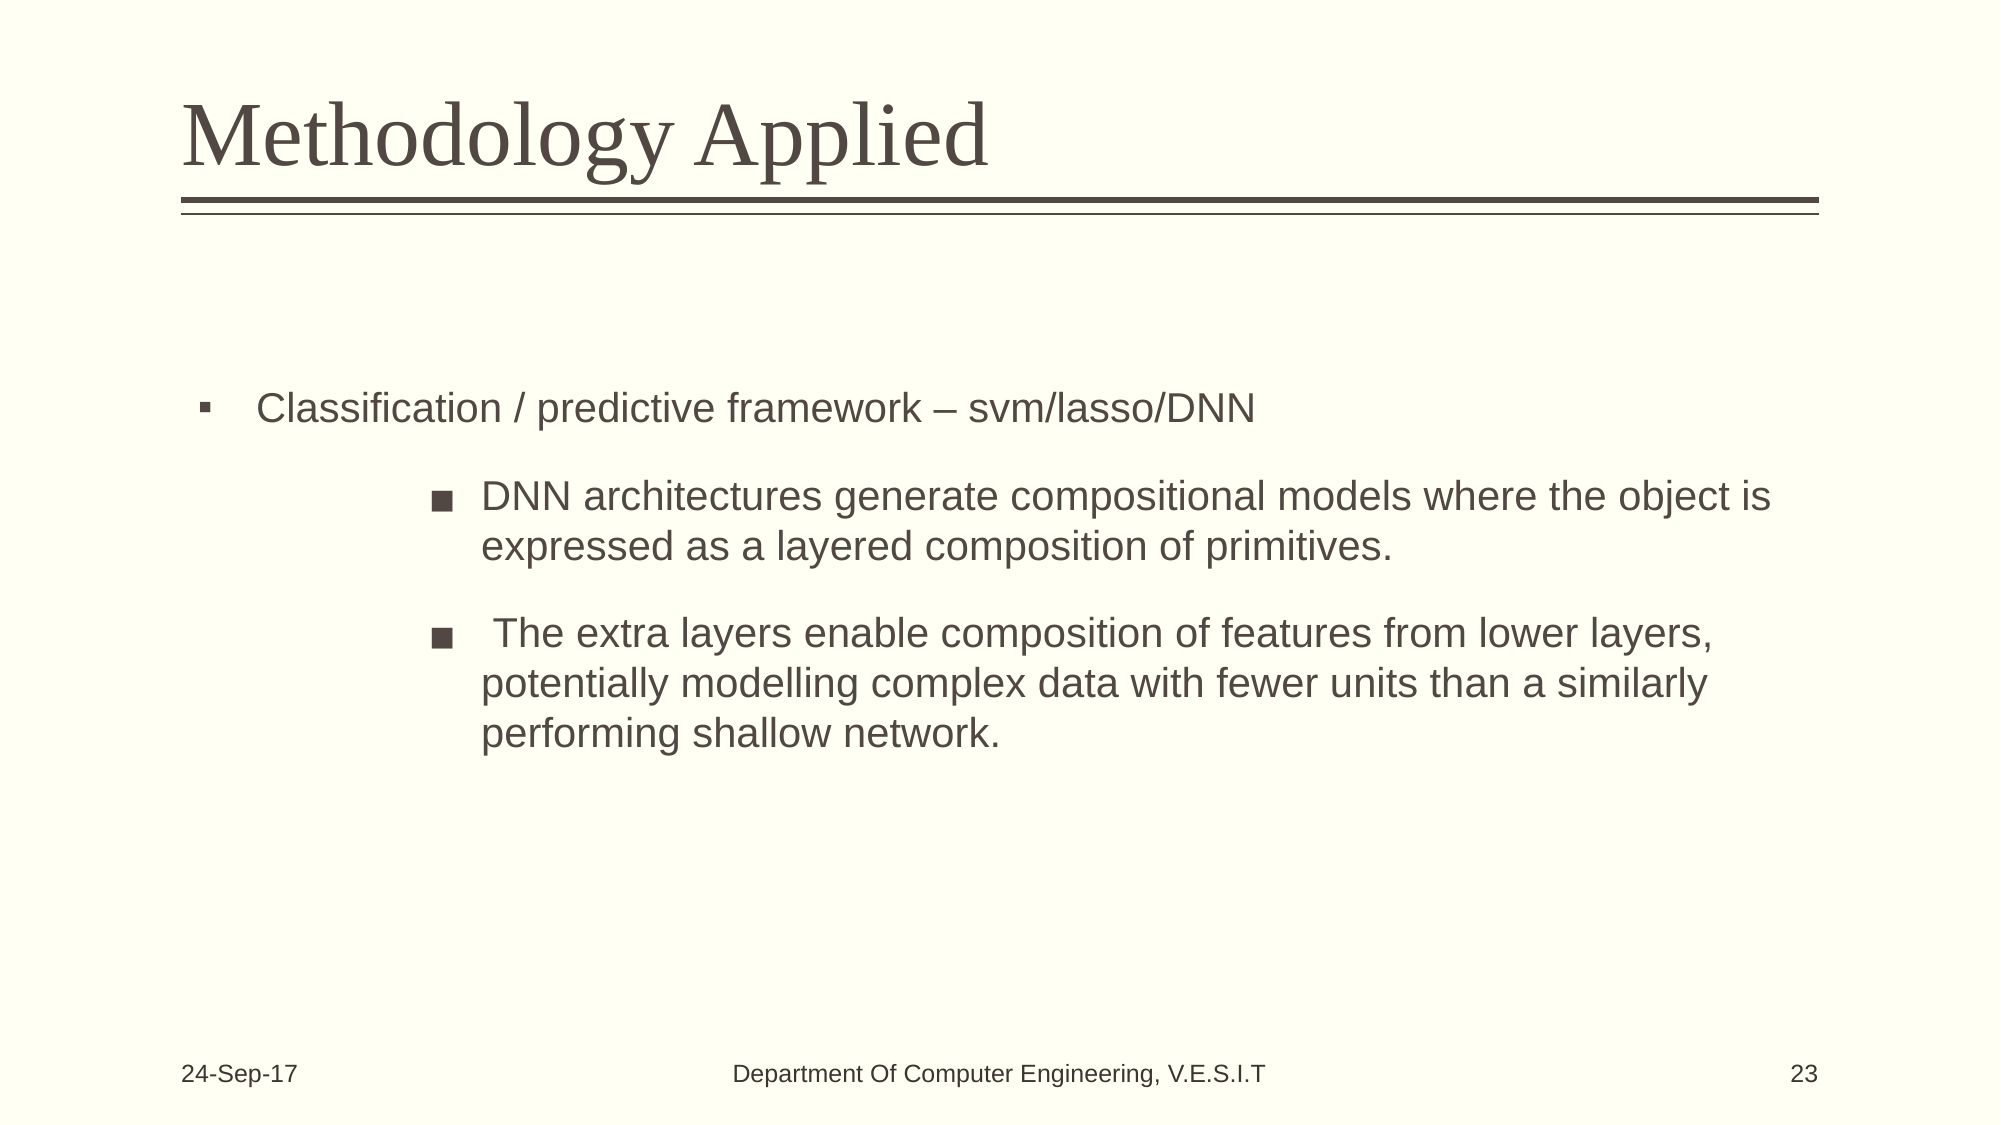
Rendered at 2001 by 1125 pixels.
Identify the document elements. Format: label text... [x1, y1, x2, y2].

list Classification / predictive framework – svm/lasso/DNN DNN architectures generate compositional models where the object is expressed as a layered composition of primitives. The extra layers enable composition of features from lower layers, potentially modelling complex data with fewer units than a similarly performing shallow network. [181, 218, 1866, 1020]
title Methodology Applied [181, 12, 1819, 193]
footer Department Of Computer Engineering, V.E.S.I.T [482, 1042, 1518, 1103]
slide_number 23 [1518, 1042, 1819, 1103]
slide_number 24-Sep-17 [181, 1042, 482, 1103]
